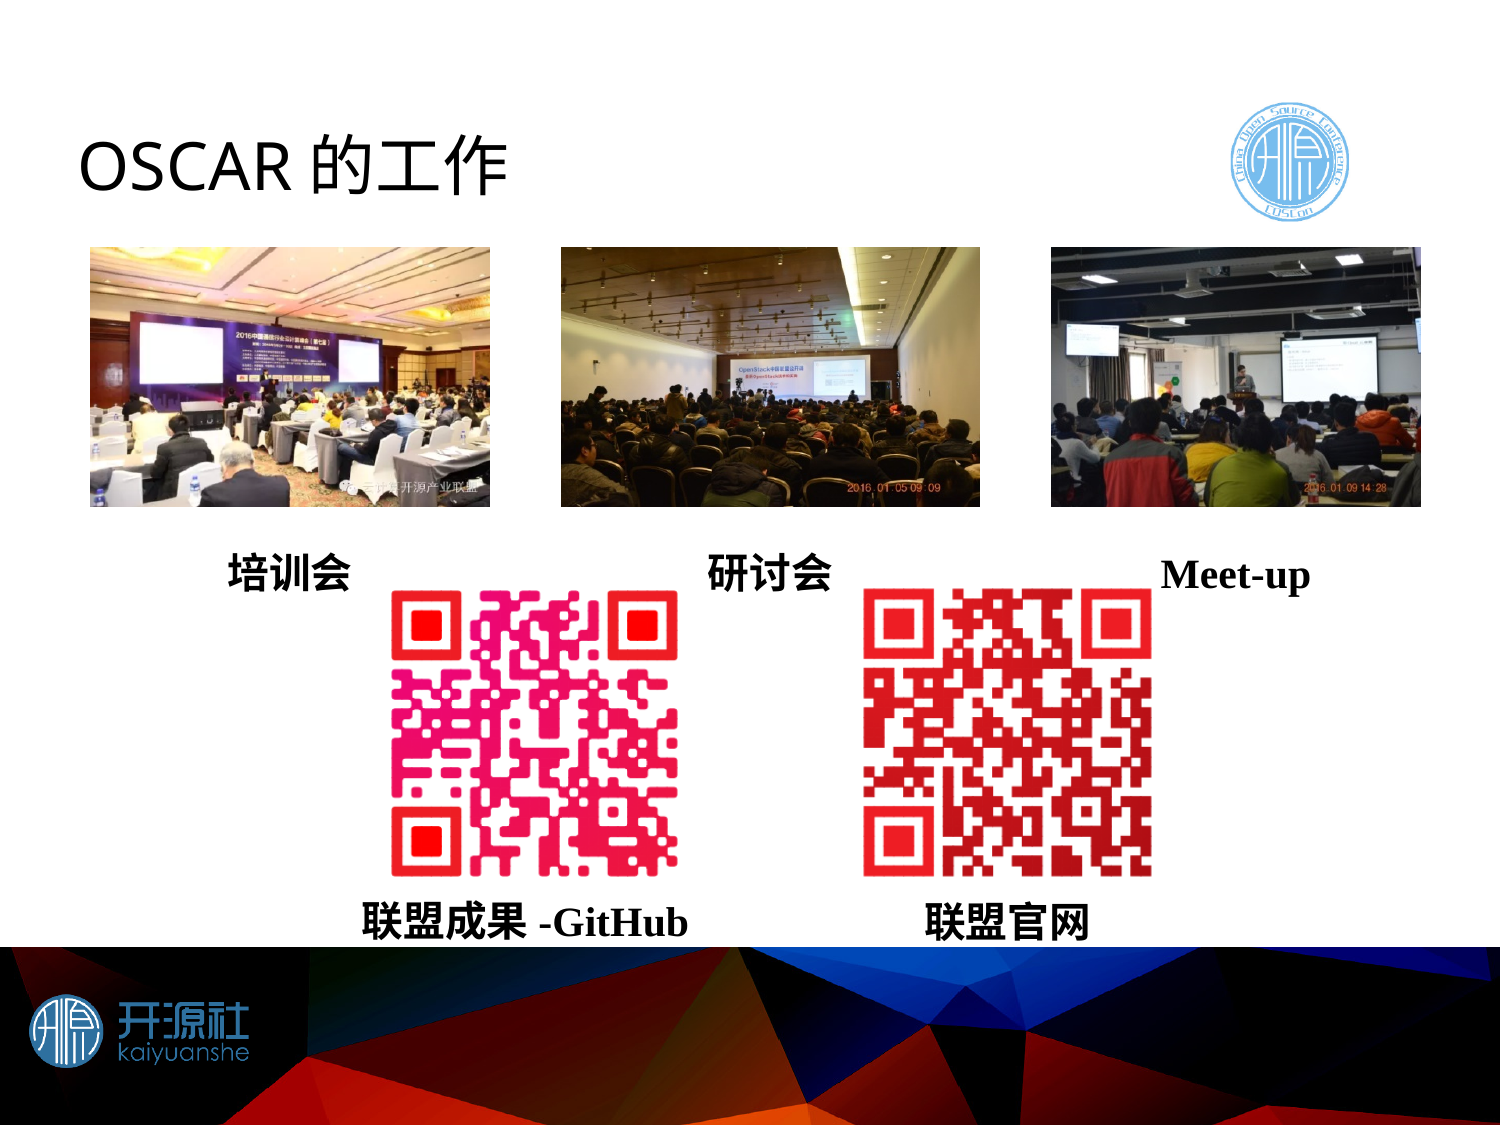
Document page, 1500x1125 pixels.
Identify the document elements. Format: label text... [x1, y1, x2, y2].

picture [1051, 81, 1421, 507]
text_box 研讨会 [693, 539, 849, 605]
title OSCAR的工作 [62, 59, 1356, 278]
picture [561, 247, 980, 507]
picture [0, 947, 1500, 1125]
text_box Meet-up [1145, 539, 1327, 605]
picture [854, 579, 1161, 886]
text_box 联盟成果-GitHub [346, 886, 705, 952]
text_box 培训会 [212, 539, 368, 605]
picture [382, 581, 687, 886]
text_box 联盟官网 [909, 888, 1106, 953]
picture [90, 247, 490, 507]
